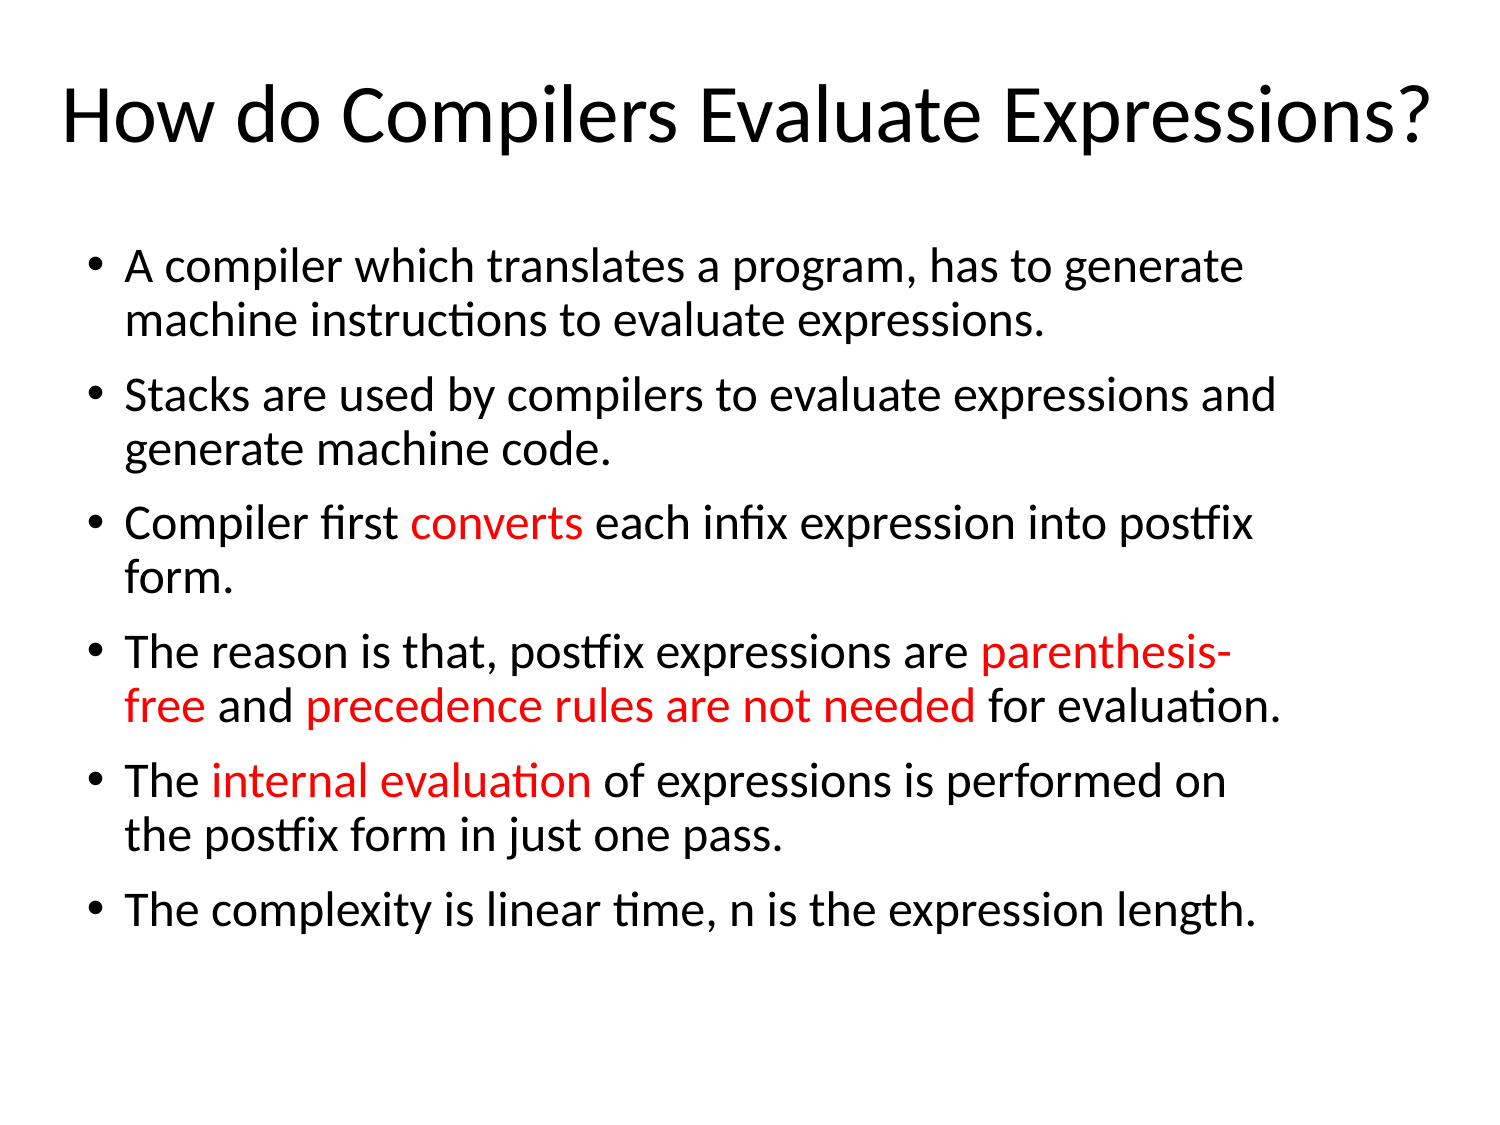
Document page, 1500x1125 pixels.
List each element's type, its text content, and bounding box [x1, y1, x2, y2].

list A compiler which translates a program, has to generate machine instructions to evaluate expressions. Stacks are used by compilers to evaluate expressions and generate machine code. Compiler first converts each infix expression into postfix form. The reason is that, postfix expressions are parenthesis-free and precedence rules are not needed for evaluation. The internal evaluation of expressions is performed on the postfix form in just one pass. The complexity is linear time, n is the expression length. [71, 231, 1317, 950]
title How do Compilers Evaluate Expressions? [46, 35, 1500, 197]
